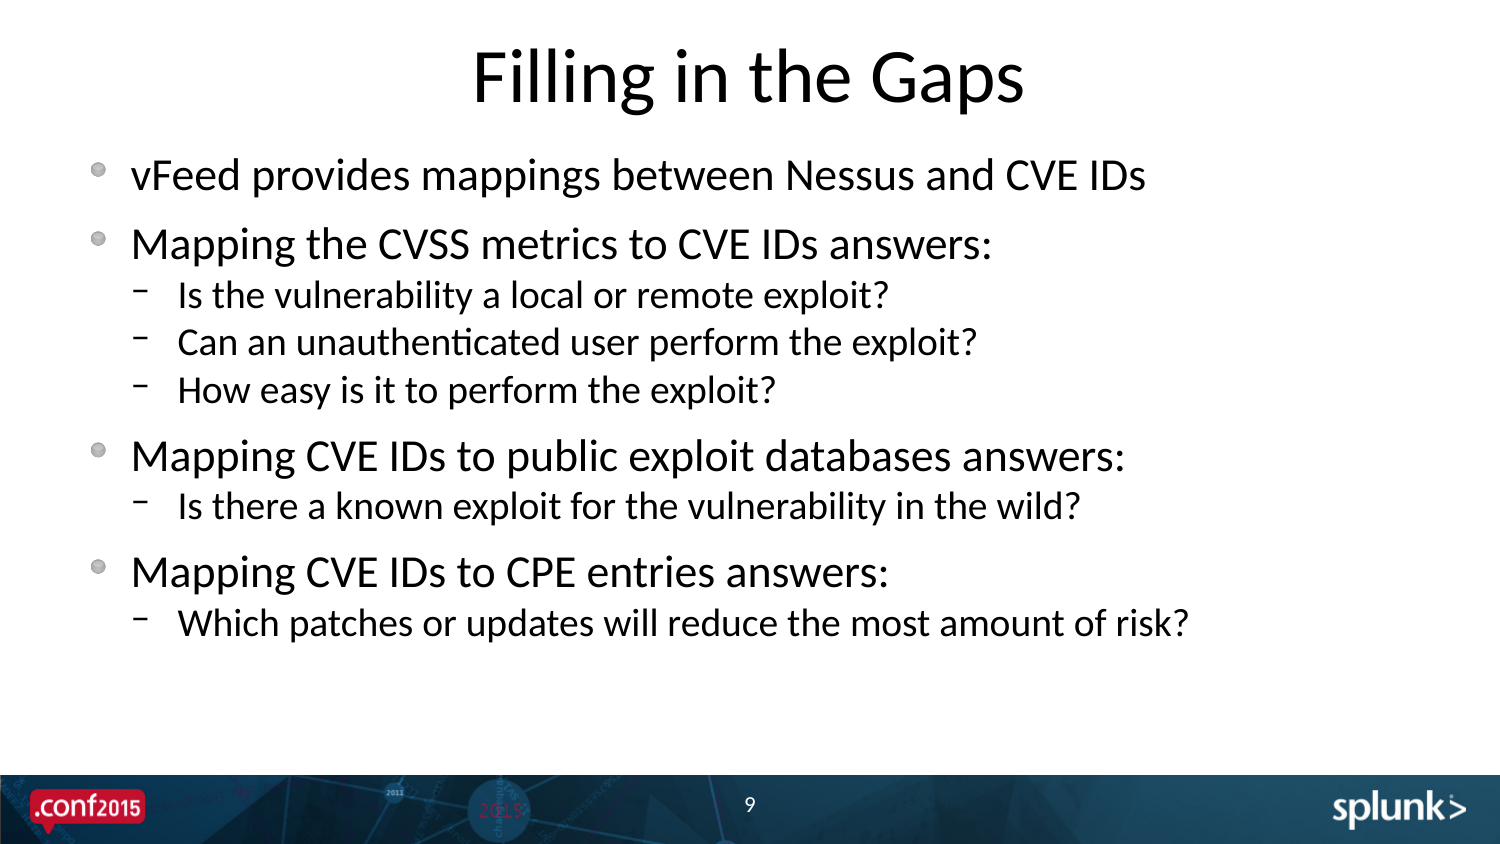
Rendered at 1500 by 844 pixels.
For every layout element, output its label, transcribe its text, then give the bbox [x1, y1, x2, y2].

picture [0, 775, 1500, 844]
picture [88, 159, 108, 185]
picture [88, 439, 108, 466]
title Filling in the Gaps [0, 1, 1500, 143]
picture [88, 228, 108, 254]
list vFeed provides mappings between Nessus and CVE IDs Mapping the CVSS metrics to CVE IDs answers: Is the vulnerability a local or remote exploit? Can an unauthenticated user perform the exploit? How easy is it to perform the exploit? Mapping CVE IDs to public exploit databases answers: Is there a known exploit for the vulnerability in the wild? Mapping CVE IDs to CPE entries answers: Which patches or updates will reduce the most amount of risk? [75, 137, 1425, 759]
picture [88, 556, 108, 582]
slide_number 9 [718, 782, 782, 825]
